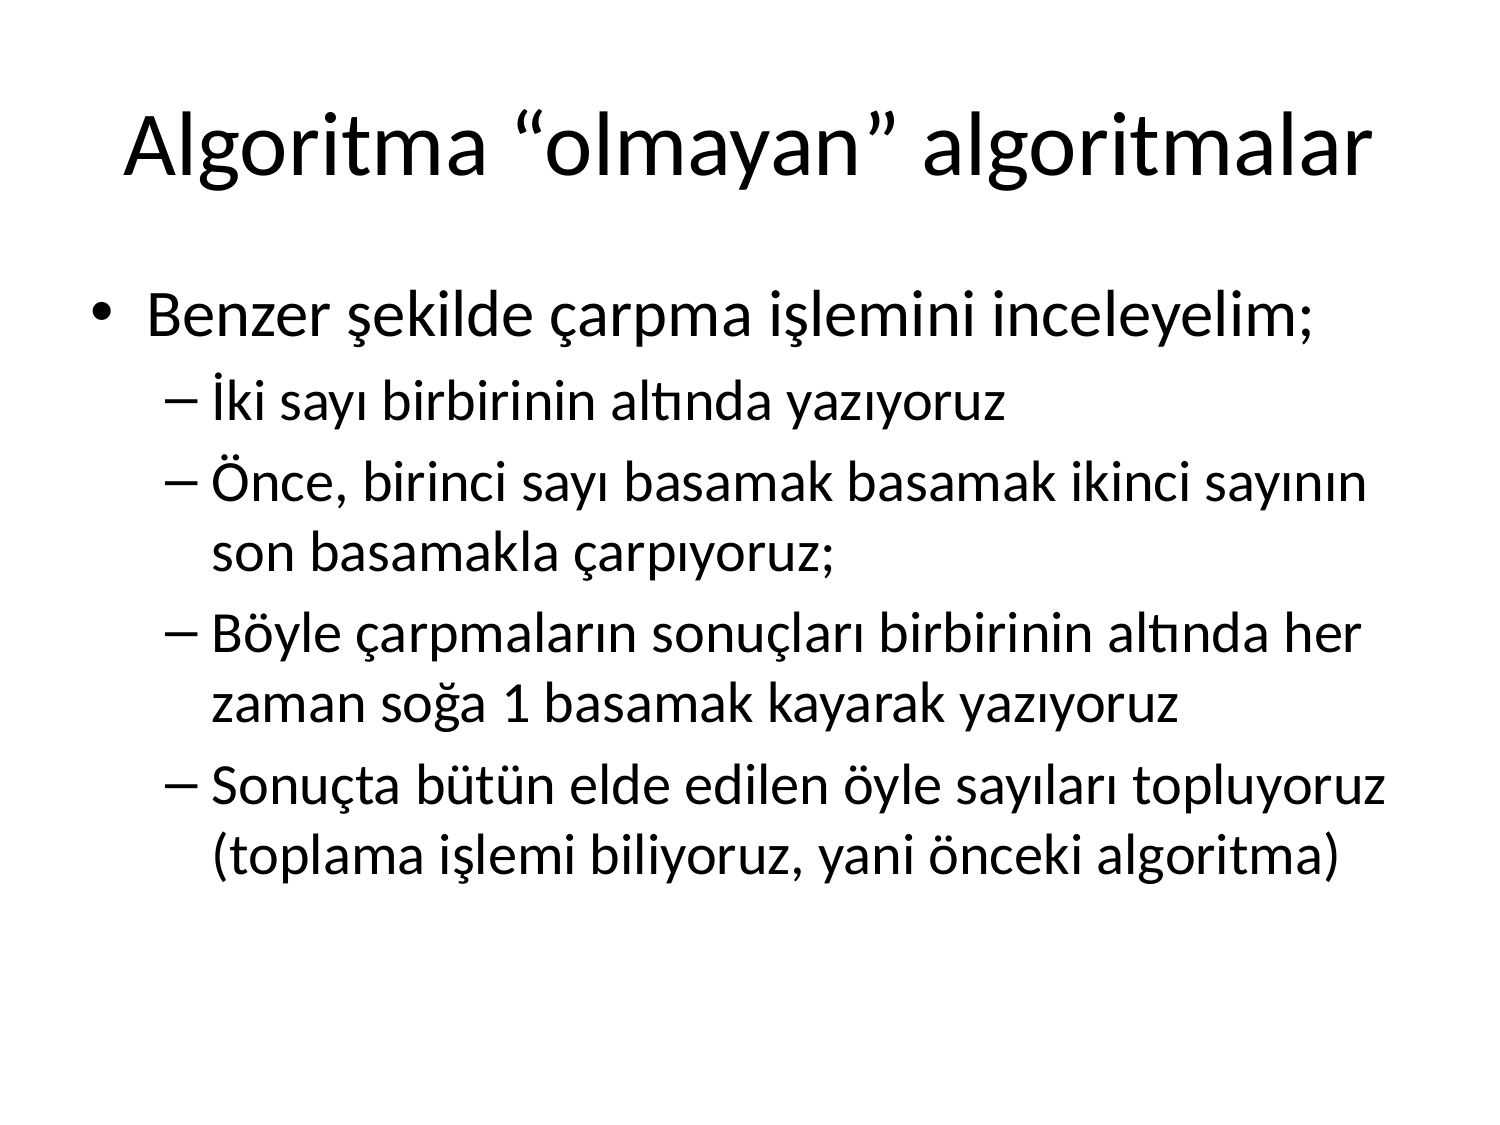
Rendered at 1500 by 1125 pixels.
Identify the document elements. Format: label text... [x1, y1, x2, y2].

title Algoritma “olmayan” algoritmalar [74, 44, 1426, 233]
list Benzer şekilde çarpma işlemini inceleyelim; İki sayı birbirinin altında yazıyoruz Önce, birinci sayı basamak basamak ikinci sayının son basamakla çarpıyoruz; Böyle çarpmaların sonuçları birbirinin altında her zaman soğa 1 basamak kayarak yazıyoruz Sonuçta bütün elde edilen öyle sayıları topluyoruz (toplama işlemi biliyoruz, yani önceki algoritma) [74, 262, 1426, 1006]
